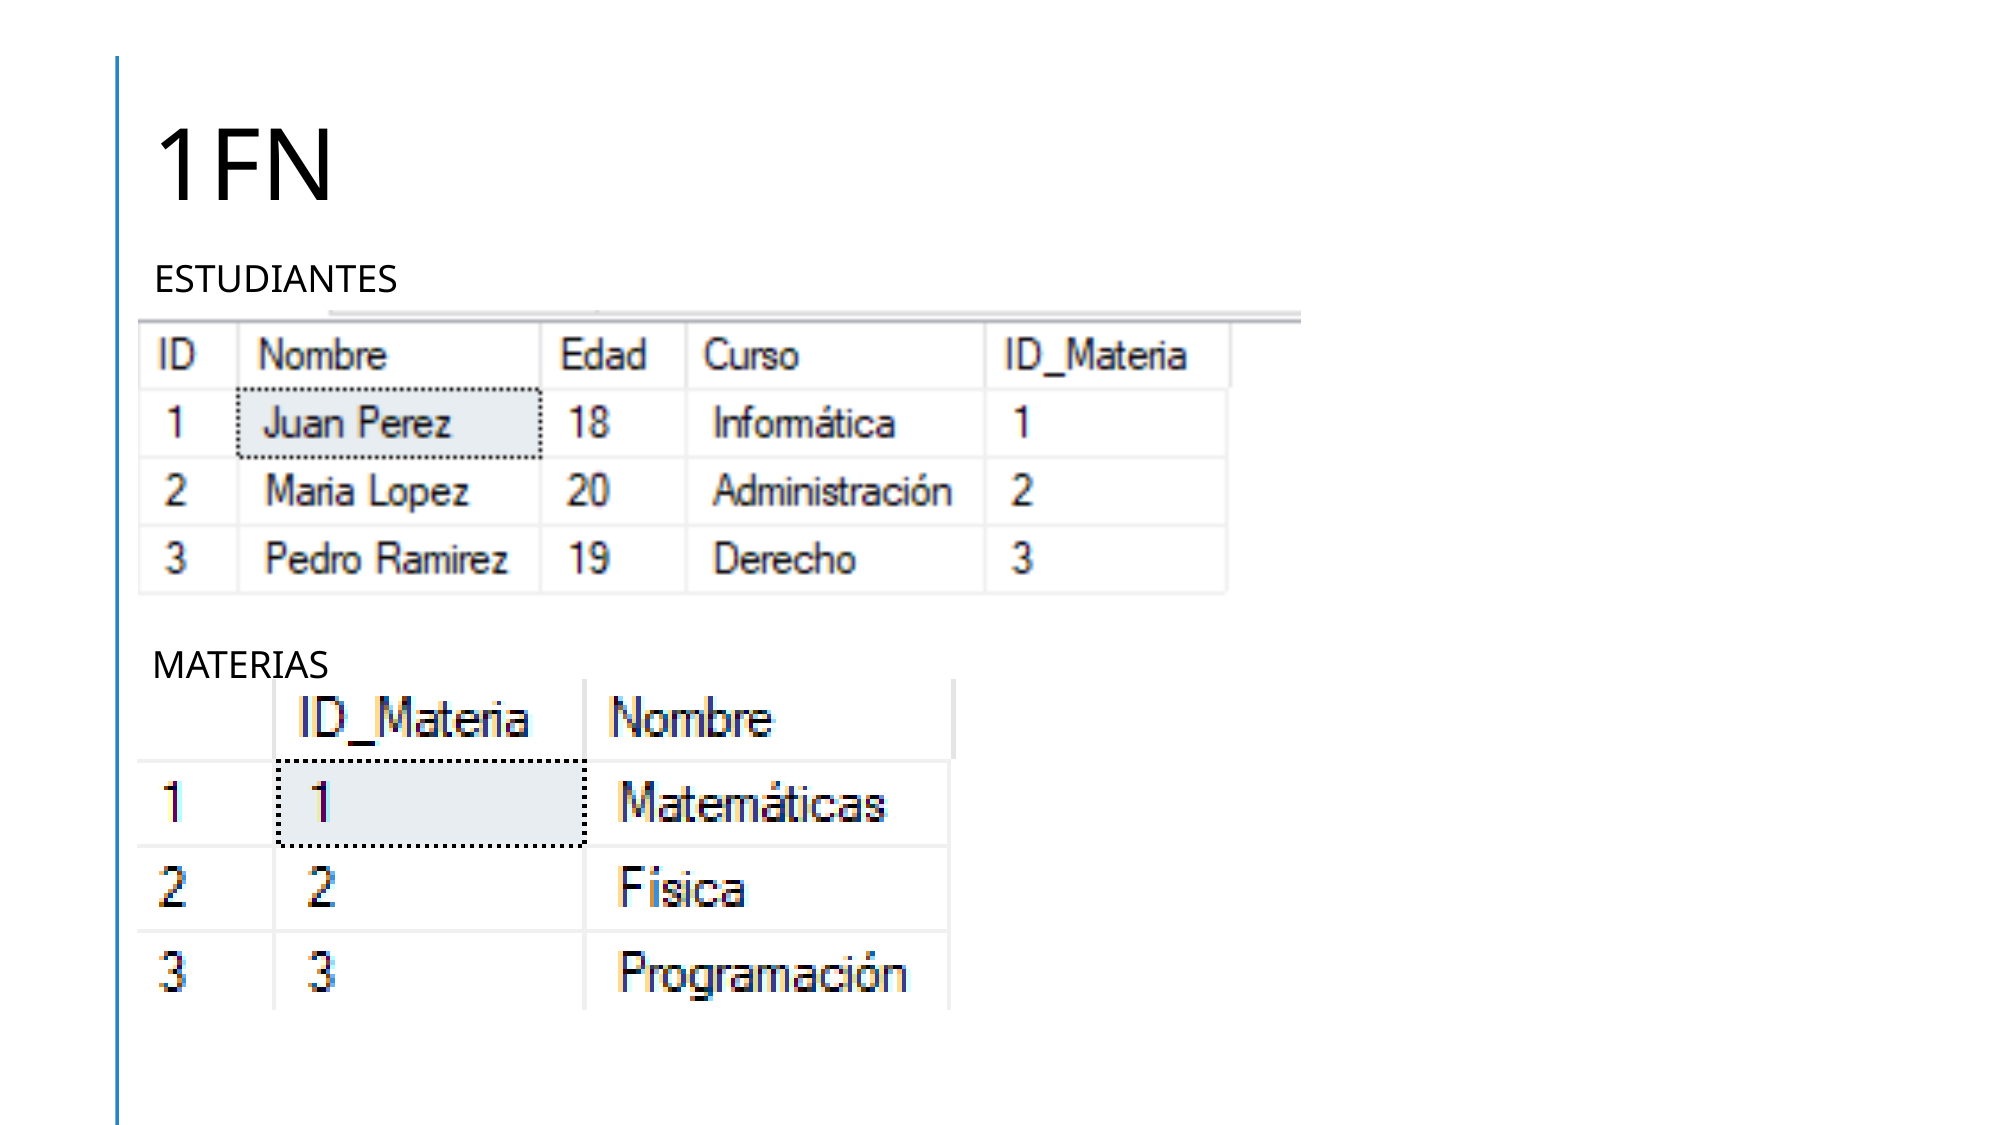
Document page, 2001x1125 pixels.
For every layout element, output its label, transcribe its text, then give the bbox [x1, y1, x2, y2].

title 1FN [137, 59, 1863, 278]
text_box ESTUDIANTES [138, 247, 680, 308]
picture [137, 679, 974, 1010]
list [138, 310, 1301, 600]
text_box MATERIAS [136, 634, 492, 694]
